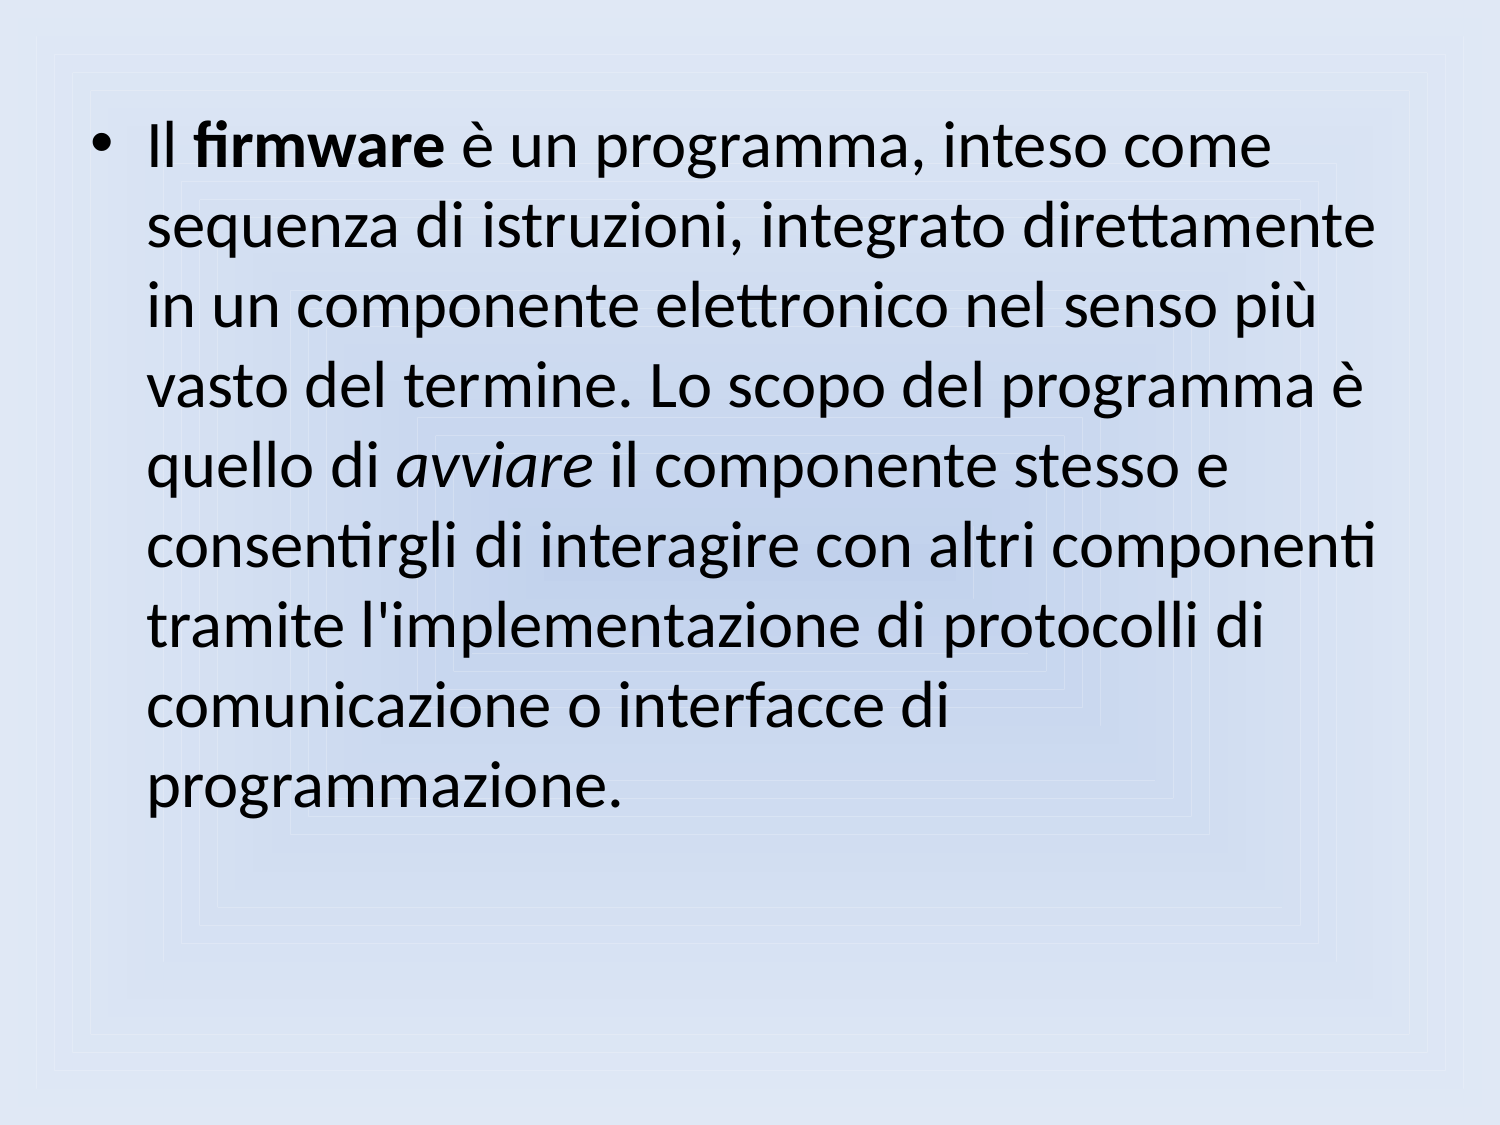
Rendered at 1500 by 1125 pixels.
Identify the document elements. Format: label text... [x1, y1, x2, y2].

list Il firmware è un programma, inteso come sequenza di istruzioni, integrato direttamente in un componente elettronico nel senso più vasto del termine. Lo scopo del programma è quello di avviare il componente stesso e consentirgli di interagire con altri componenti tramite l'implementazione di protocolli di comunicazione o interfacce di programmazione. [75, 93, 1425, 1005]
